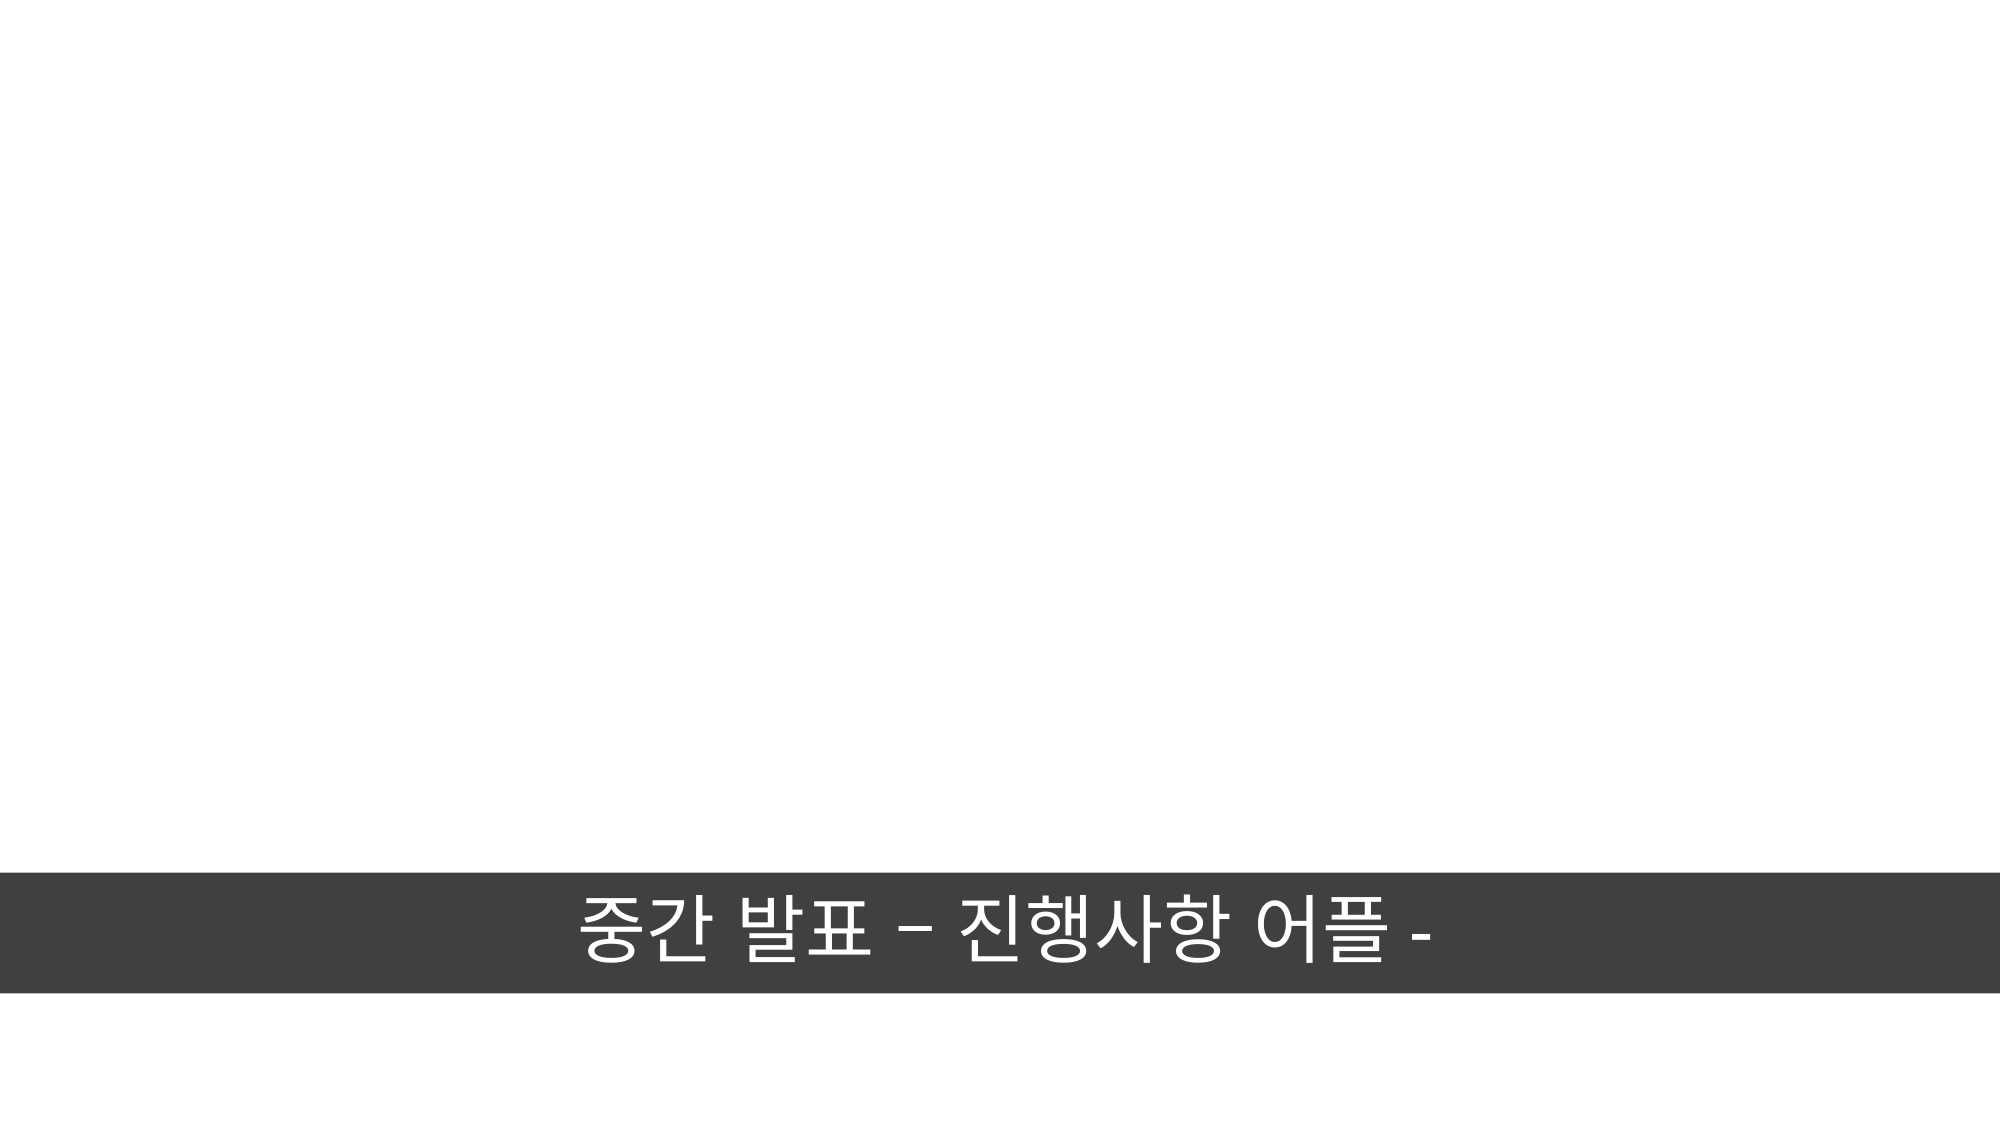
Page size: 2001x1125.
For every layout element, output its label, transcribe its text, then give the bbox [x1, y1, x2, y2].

text_box [1925, 872, 2000, 994]
text_box [0, 872, 85, 994]
text_box 중간 발표 – 진행사항 어플- [85, 872, 1925, 995]
